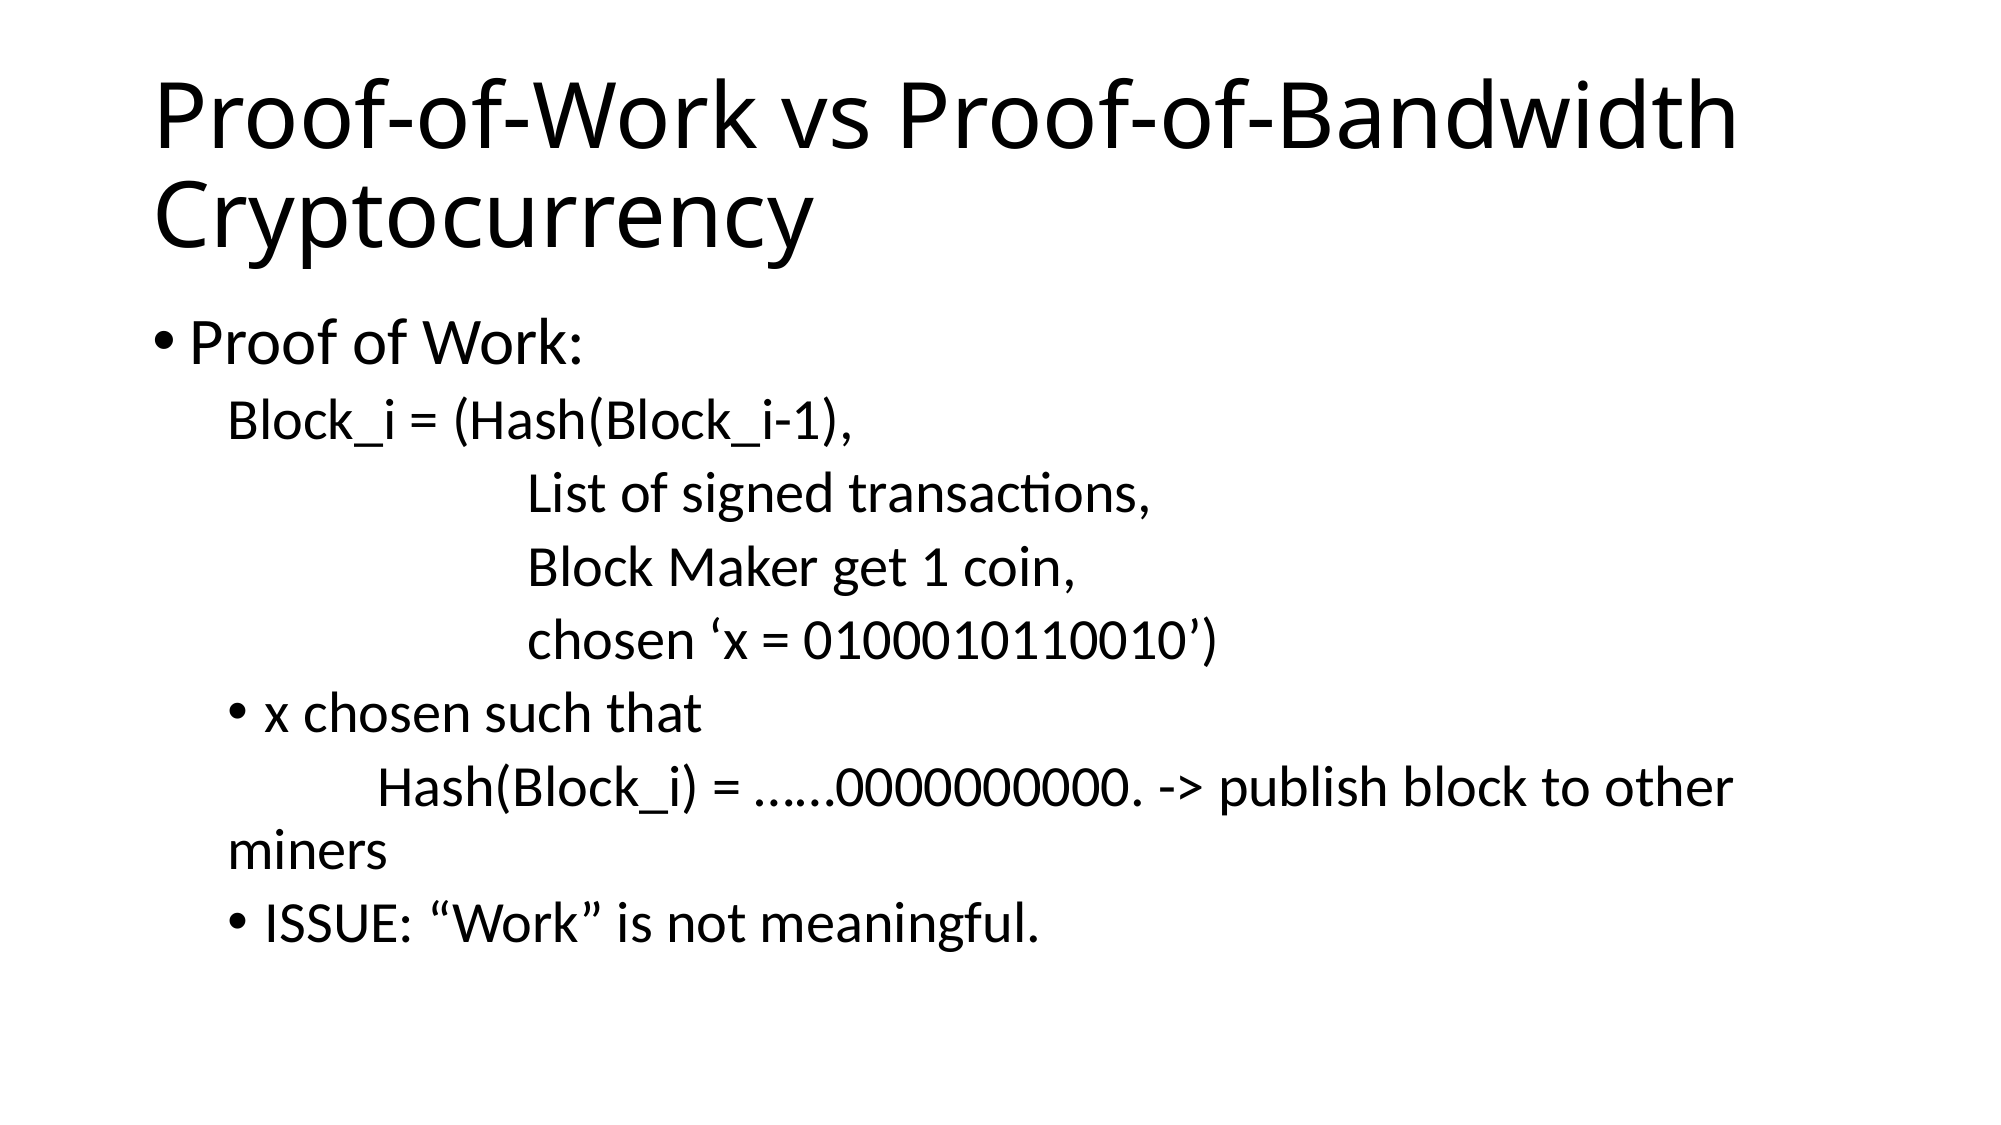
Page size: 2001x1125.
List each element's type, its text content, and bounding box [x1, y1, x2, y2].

list Proof of Work: Block_i = (Hash(Block_i-1), List of signed transactions, Block Maker get 1 coin, chosen ‘x = 0100010110010’) x chosen such that Hash(Block_i) = ……0000000000. -> publish block to other miners ISSUE: “Work” is not meaningful. [137, 299, 1863, 1014]
title Proof-of-Work vs Proof-of-Bandwidth Cryptocurrency [137, 59, 1863, 278]
